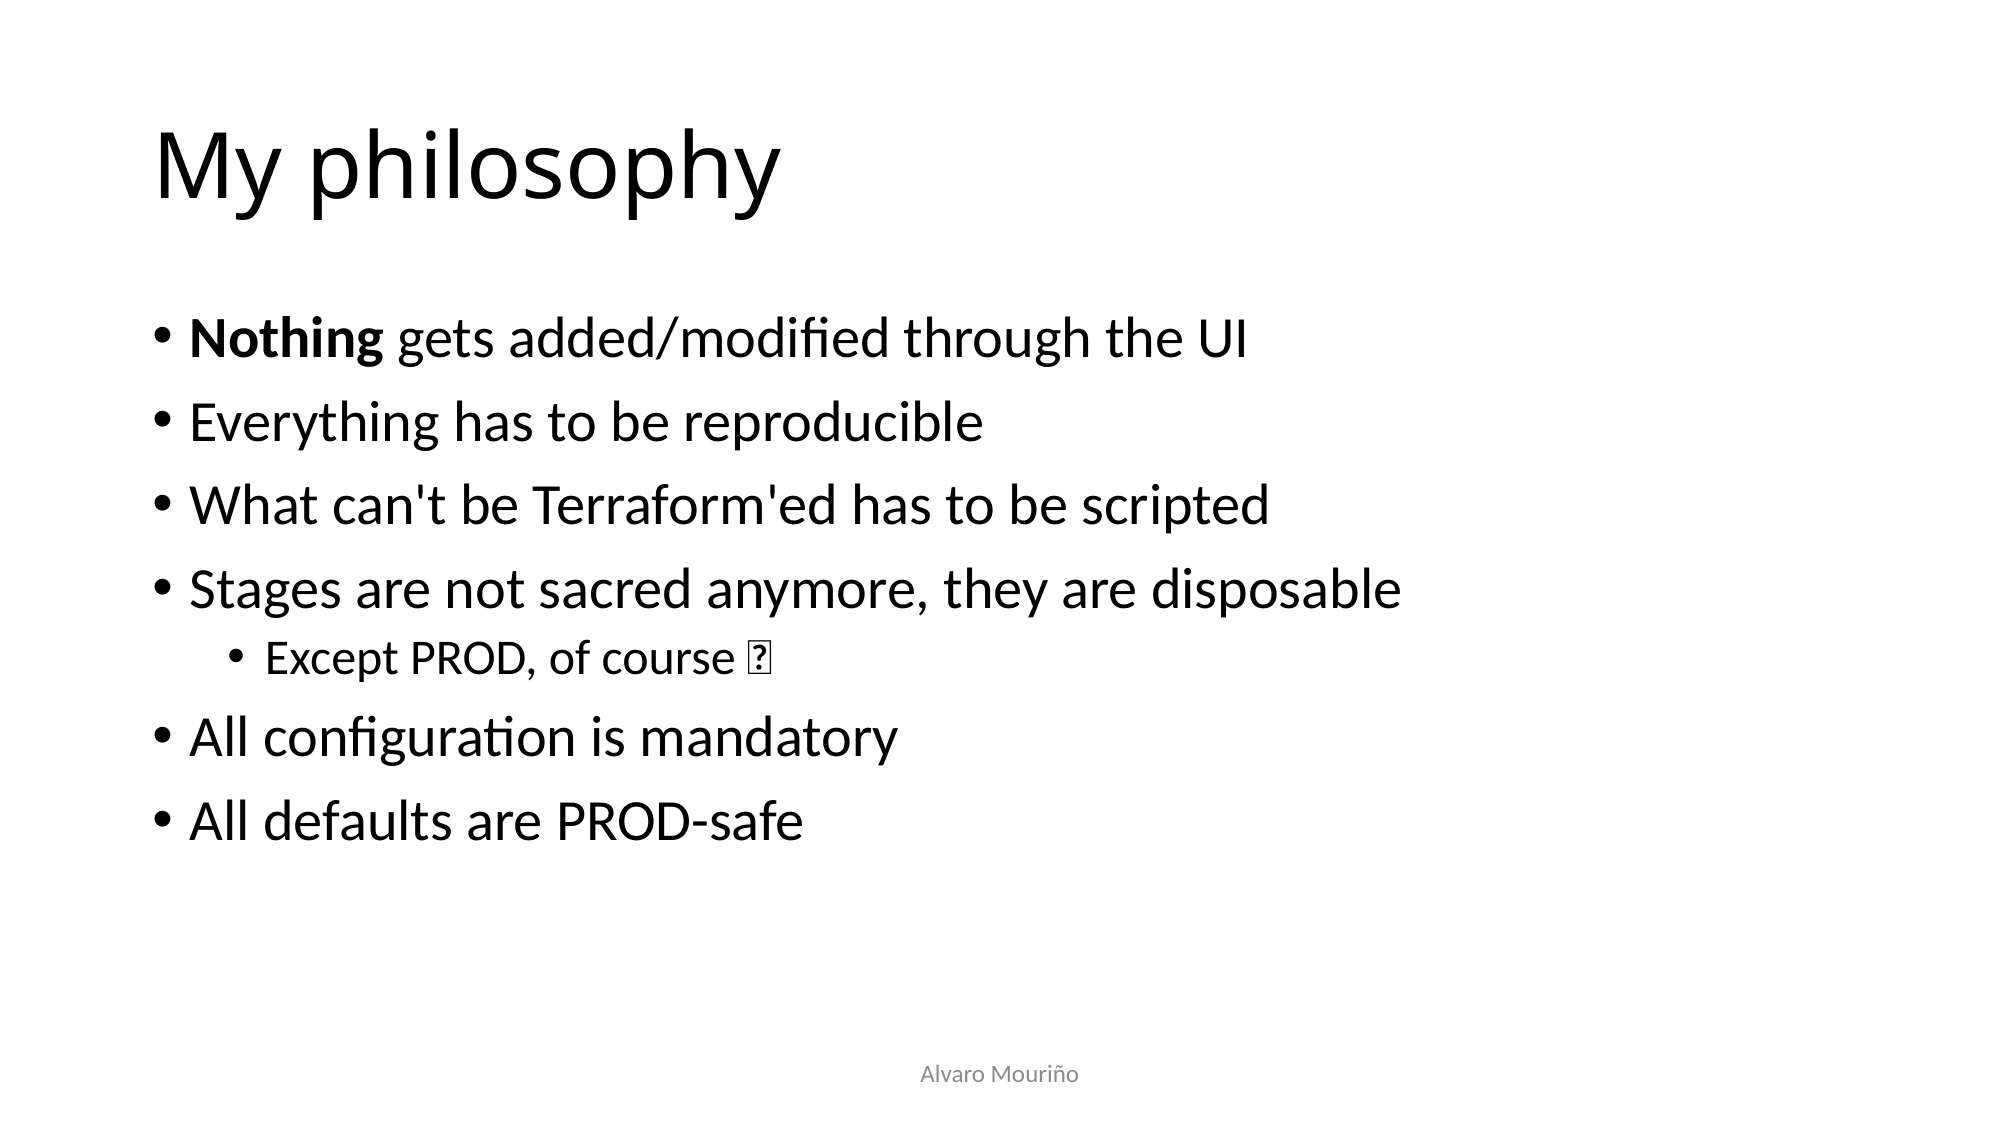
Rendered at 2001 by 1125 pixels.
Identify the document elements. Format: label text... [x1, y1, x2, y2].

title My philosophy [137, 59, 1863, 278]
list Nothing gets added/modified through the UI Everything has to be reproducible What can't be Terraform'ed has to be scripted Stages are not sacred anymore, they are disposable Except PROD, of course 🙏 All configuration is mandatory All defaults are PROD-safe [137, 299, 1863, 1014]
footer Alvaro Mouriño [662, 1042, 1338, 1103]
